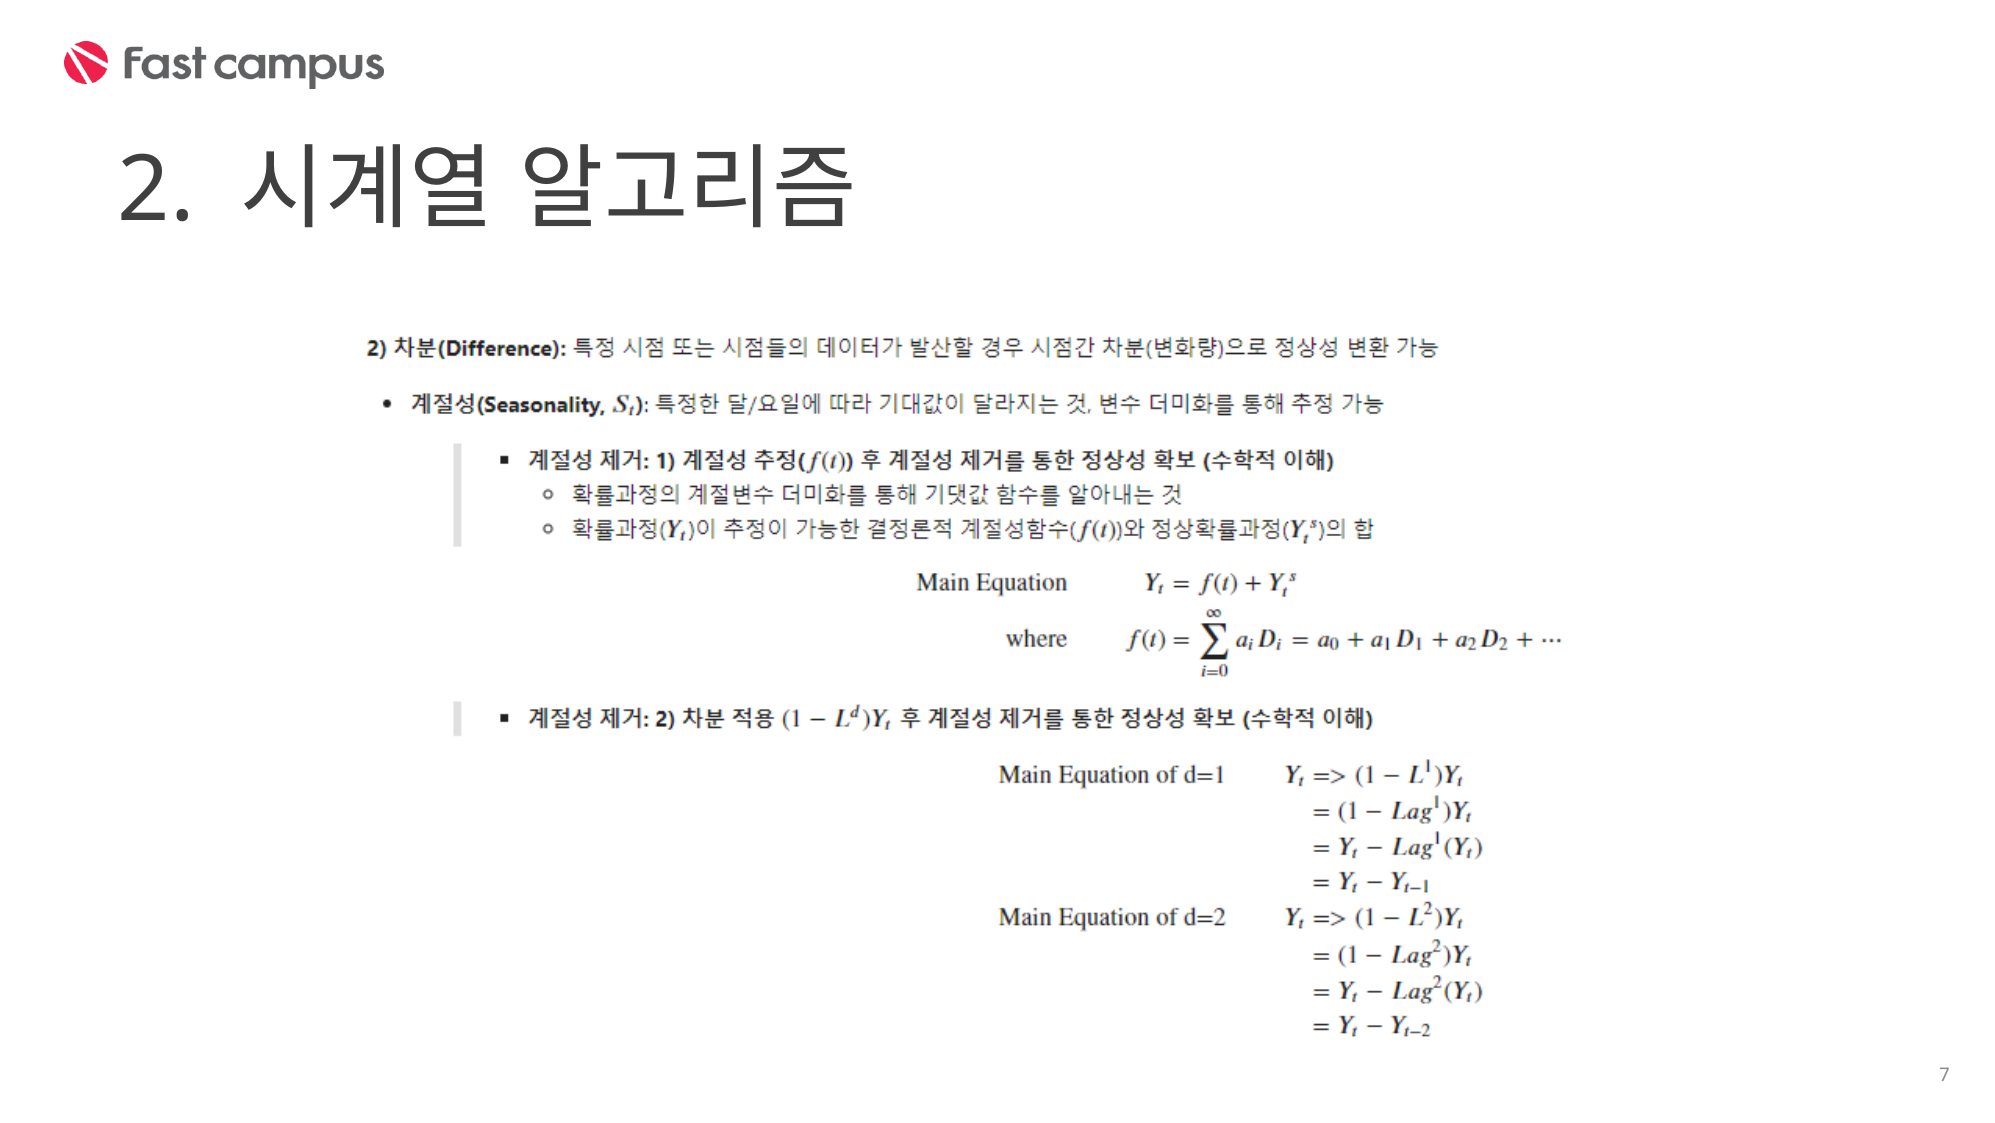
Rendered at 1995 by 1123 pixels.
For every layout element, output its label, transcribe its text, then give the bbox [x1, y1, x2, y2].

slide_number 7 [1502, 1045, 1969, 1106]
picture [349, 316, 1646, 1046]
picture [64, 41, 384, 89]
title 2. 시계열 알고리즘 [99, 90, 1896, 278]
